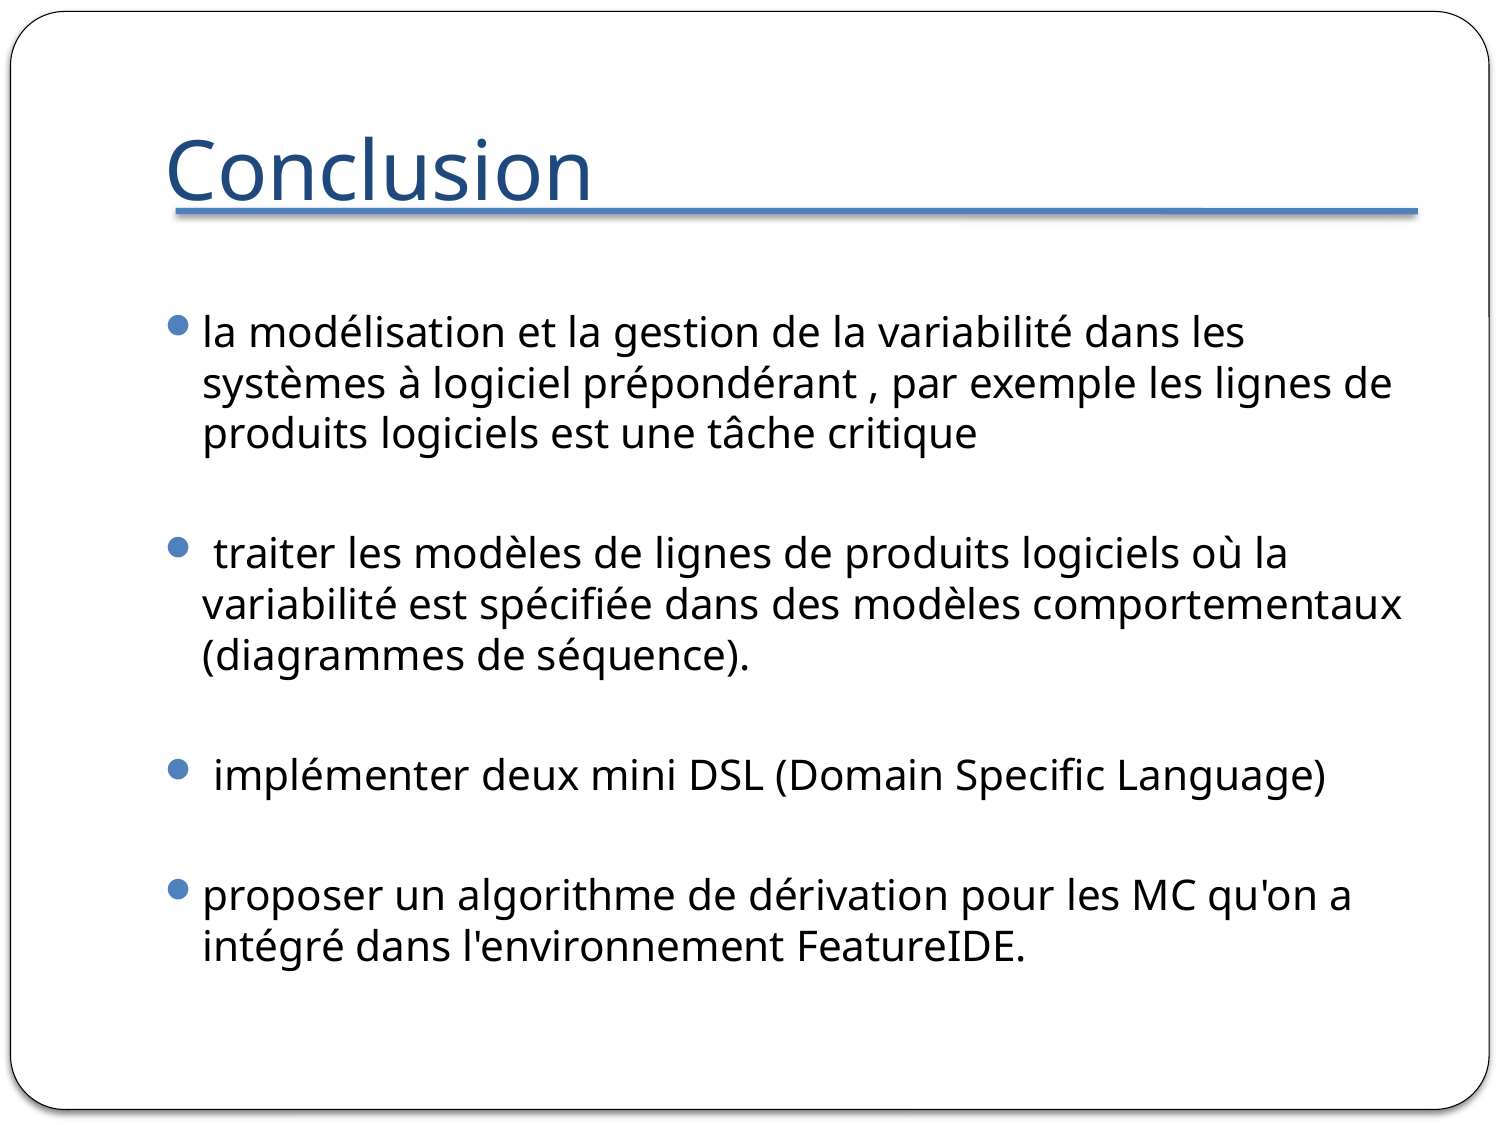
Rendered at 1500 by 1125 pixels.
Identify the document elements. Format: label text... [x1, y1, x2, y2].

list la modélisation et la gestion de la variabilité dans les systèmes à logiciel prépondérant , par exemple les lignes de produits logiciels est une tâche critique traiter les modèles de lignes de produits logiciels où la variabilité est spécifiée dans des modèles comportementaux (diagrammes de séquence). implémenter deux mini DSL (Domain Specific Language) proposer un algorithme de dérivation pour les MC qu'on a intégré dans l'environnement FeatureIDE. [150, 237, 1425, 988]
title Conclusion [150, 45, 1425, 233]
